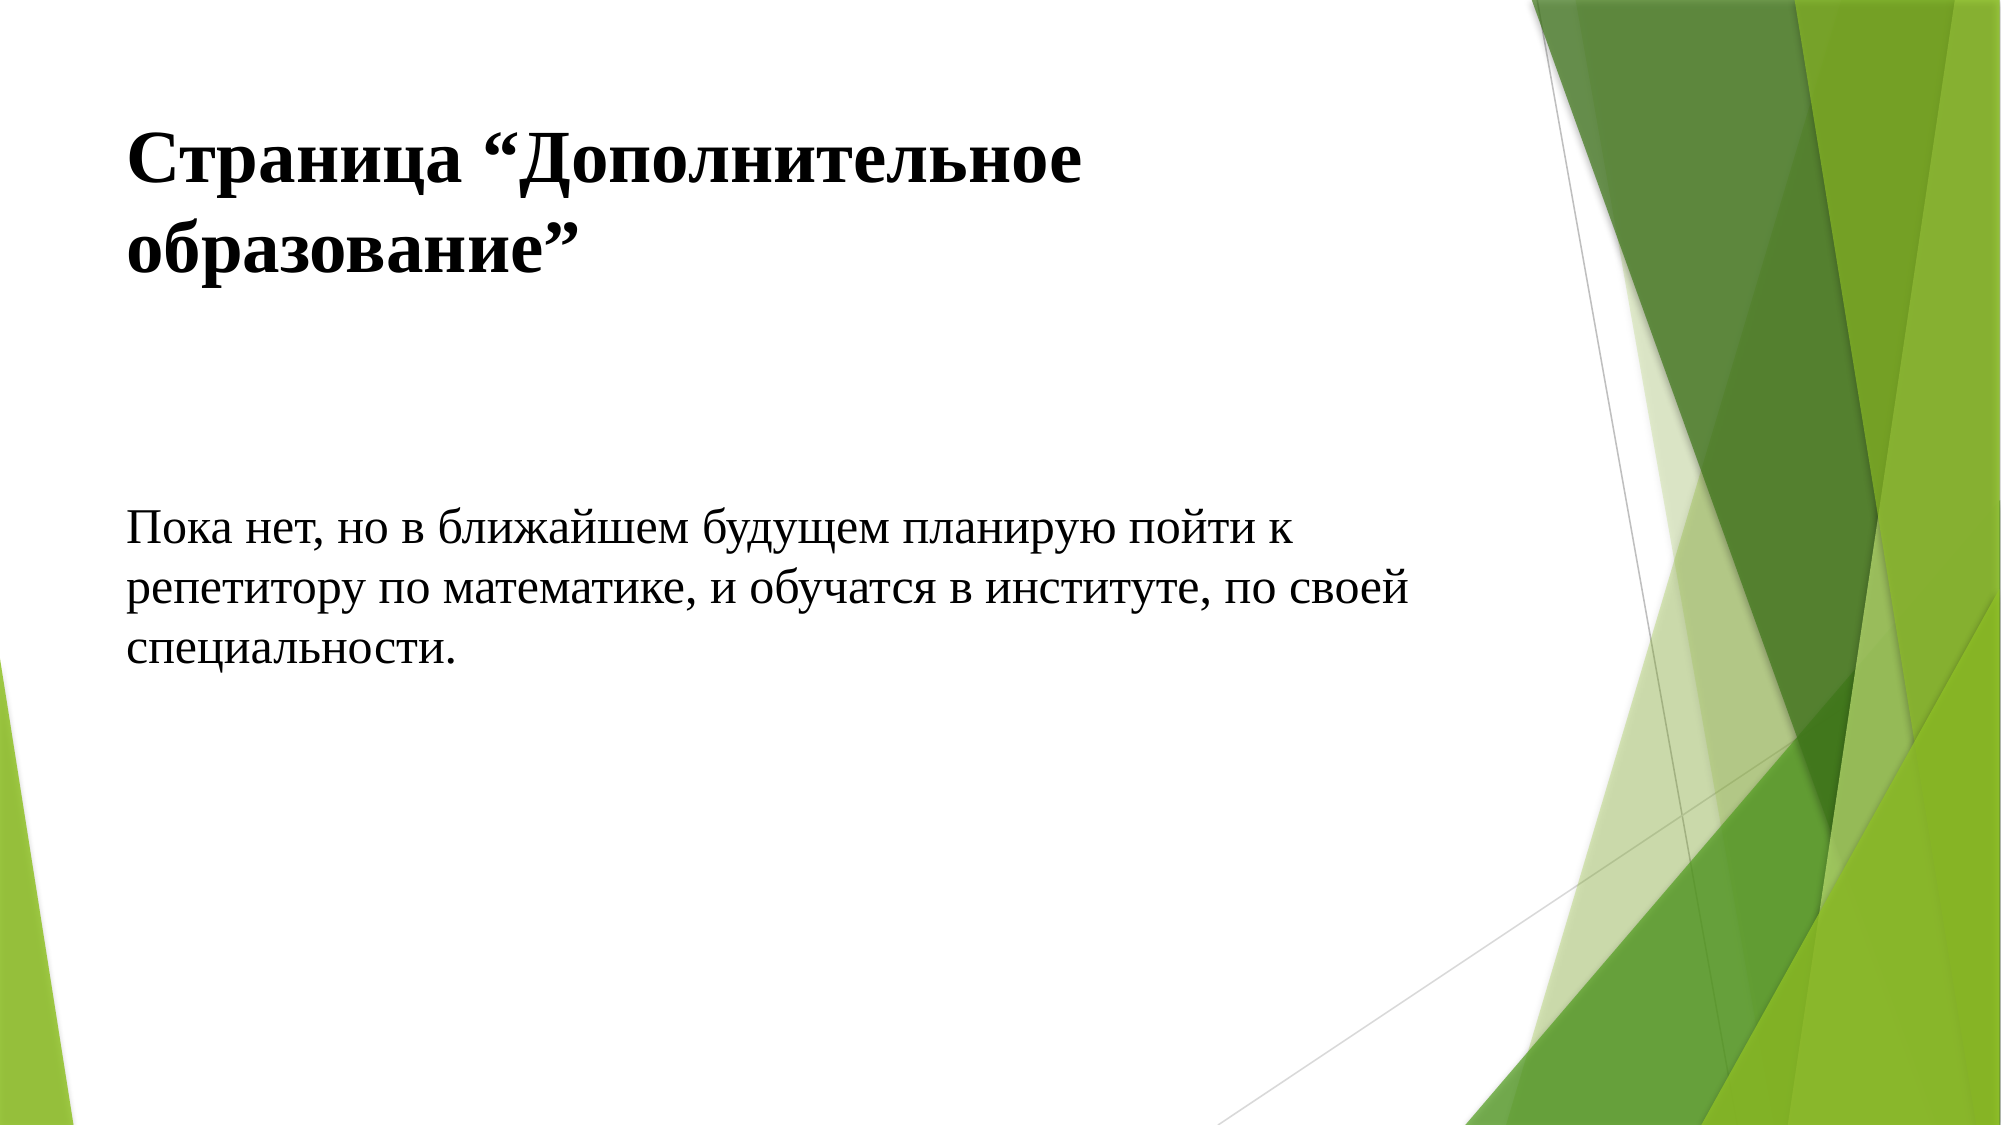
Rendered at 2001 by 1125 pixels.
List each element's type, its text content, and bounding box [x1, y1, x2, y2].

list Пока нет, но в ближайшем будущем планирую пойти к репетитору по математике, и обучатся в институте, по своей специальности. [111, 354, 1522, 992]
title Страница “Дополнительное образование” [111, 99, 1522, 317]
